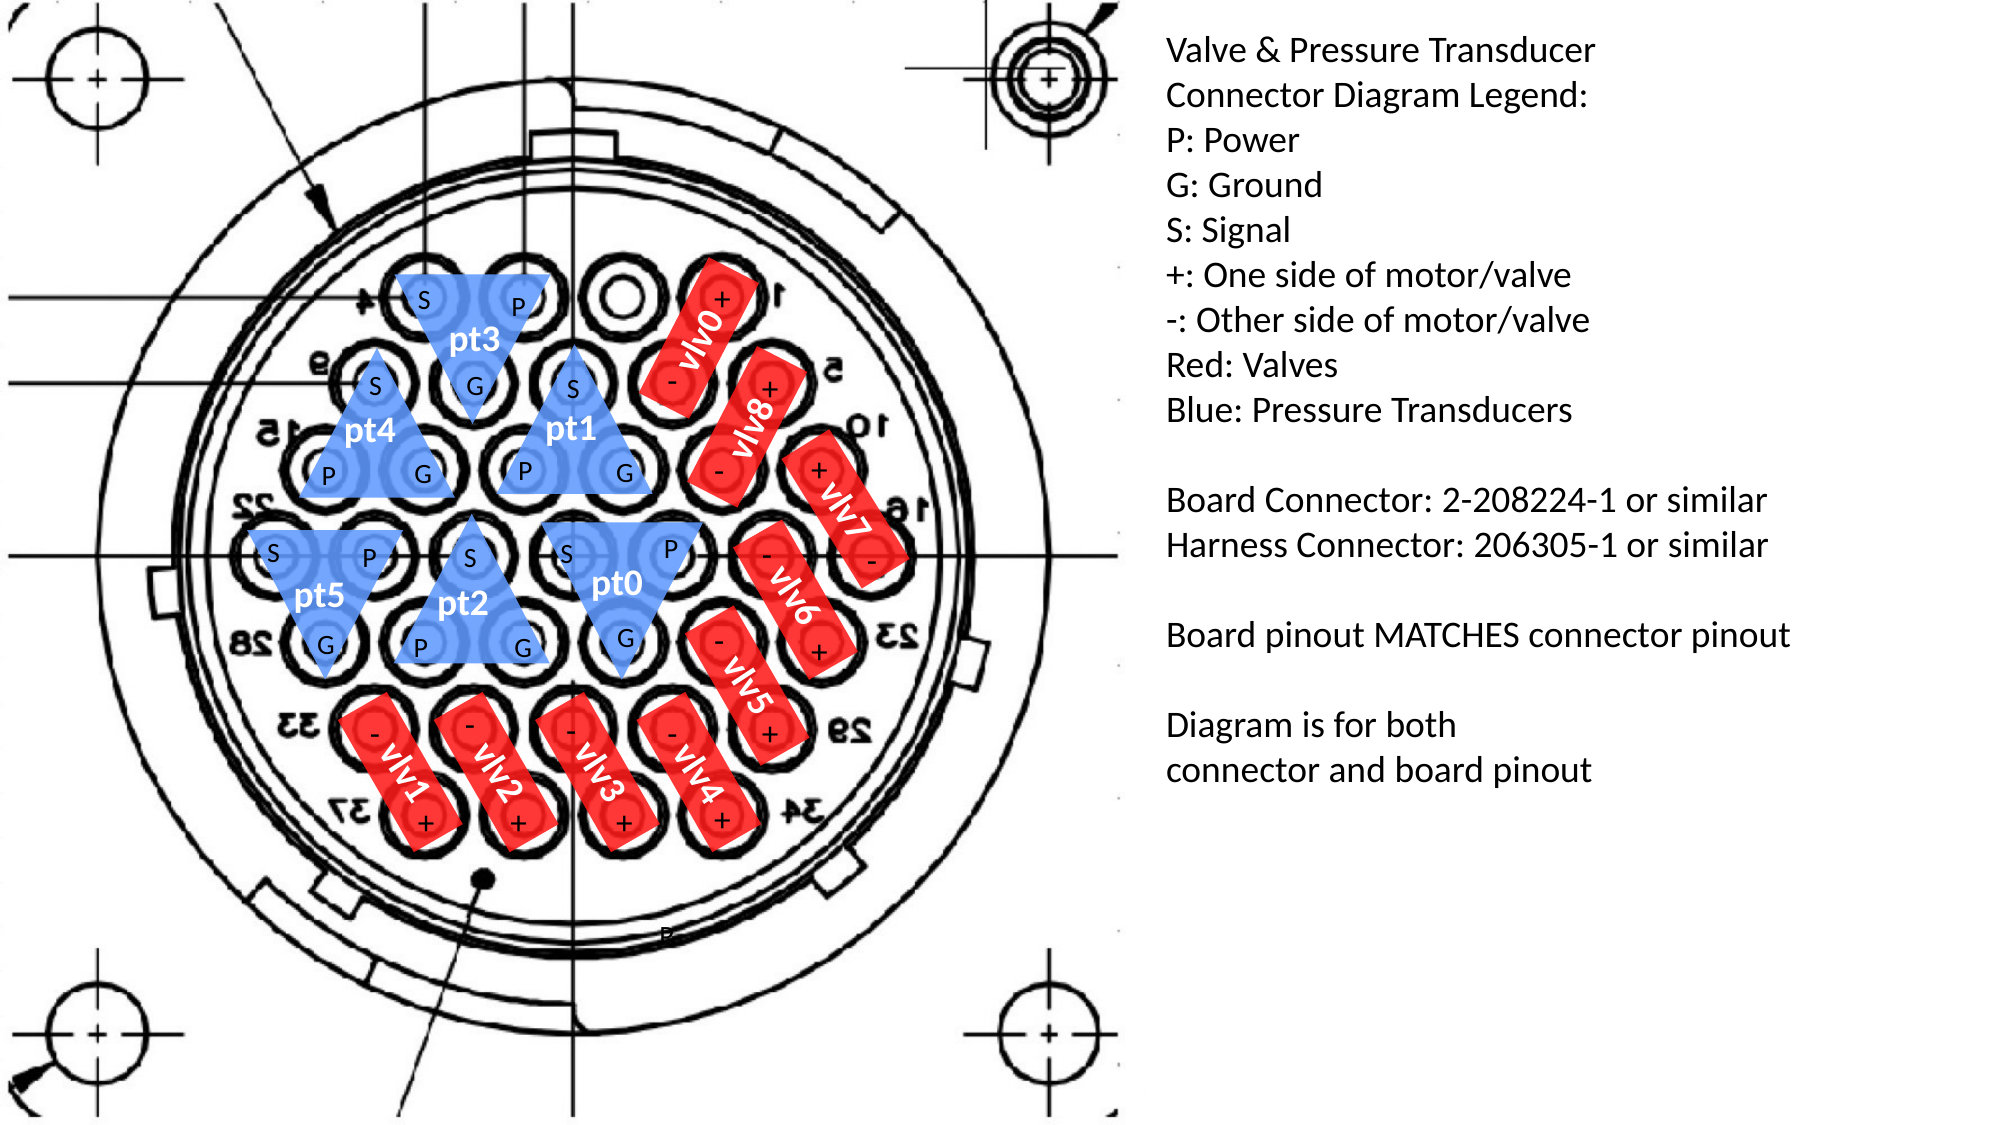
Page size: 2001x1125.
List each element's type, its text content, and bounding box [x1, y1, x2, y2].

picture [0, 0, 1148, 1125]
text_box Valve & Pressure Transducer Connector Diagram Legend: P: Power G: Ground S: Signal +: One side of motor/valve -: Other side of motor/valve Red: Valves Blue: Pressure Transducers Board Connector: 2-208224-1 or similar Harness Connector: 206305-1 or similar Board pinout MATCHES connector pinout Diagram is for both connector and board pinout [1151, 17, 1807, 842]
